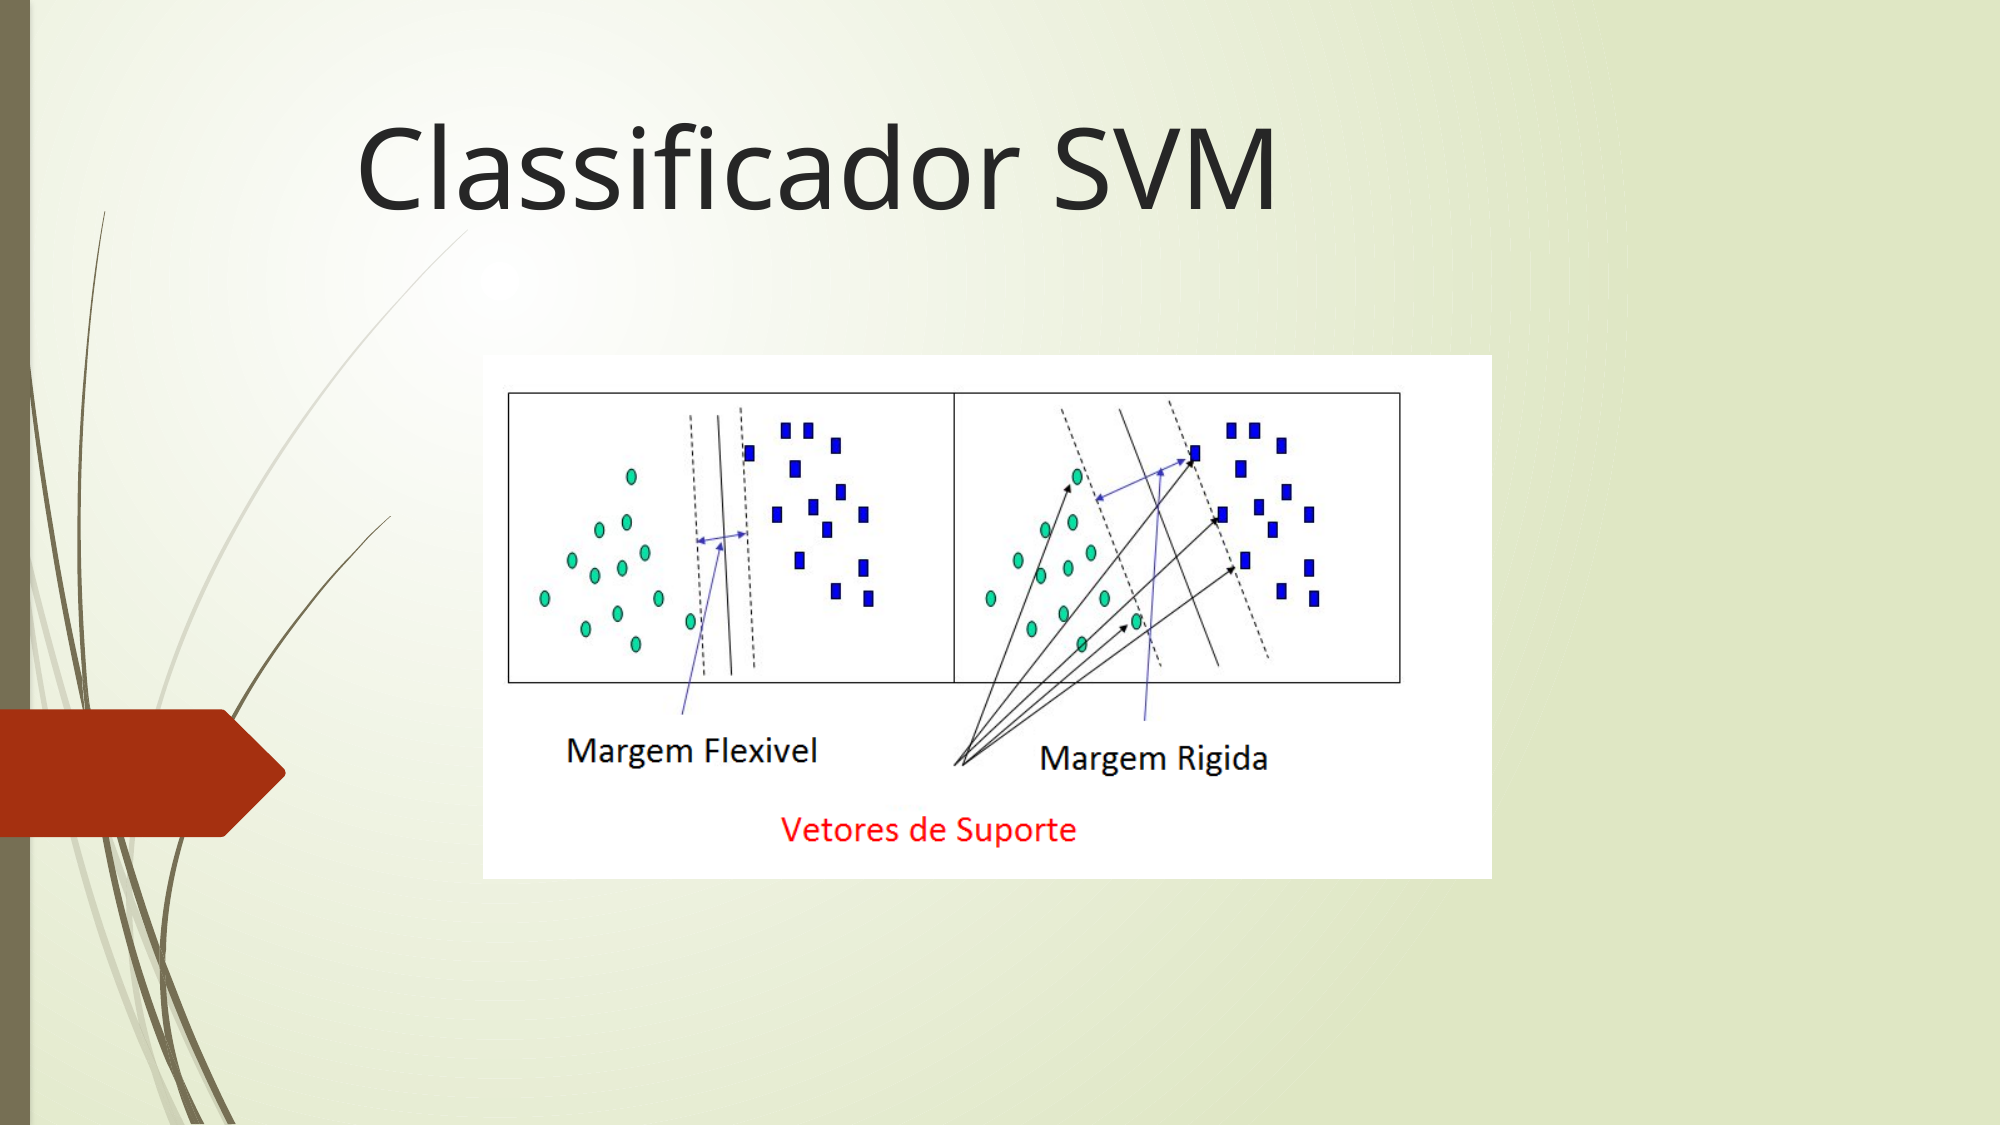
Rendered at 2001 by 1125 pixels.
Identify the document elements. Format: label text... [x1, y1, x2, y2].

title Classificador SVM [339, 45, 1802, 240]
picture [483, 355, 1492, 879]
